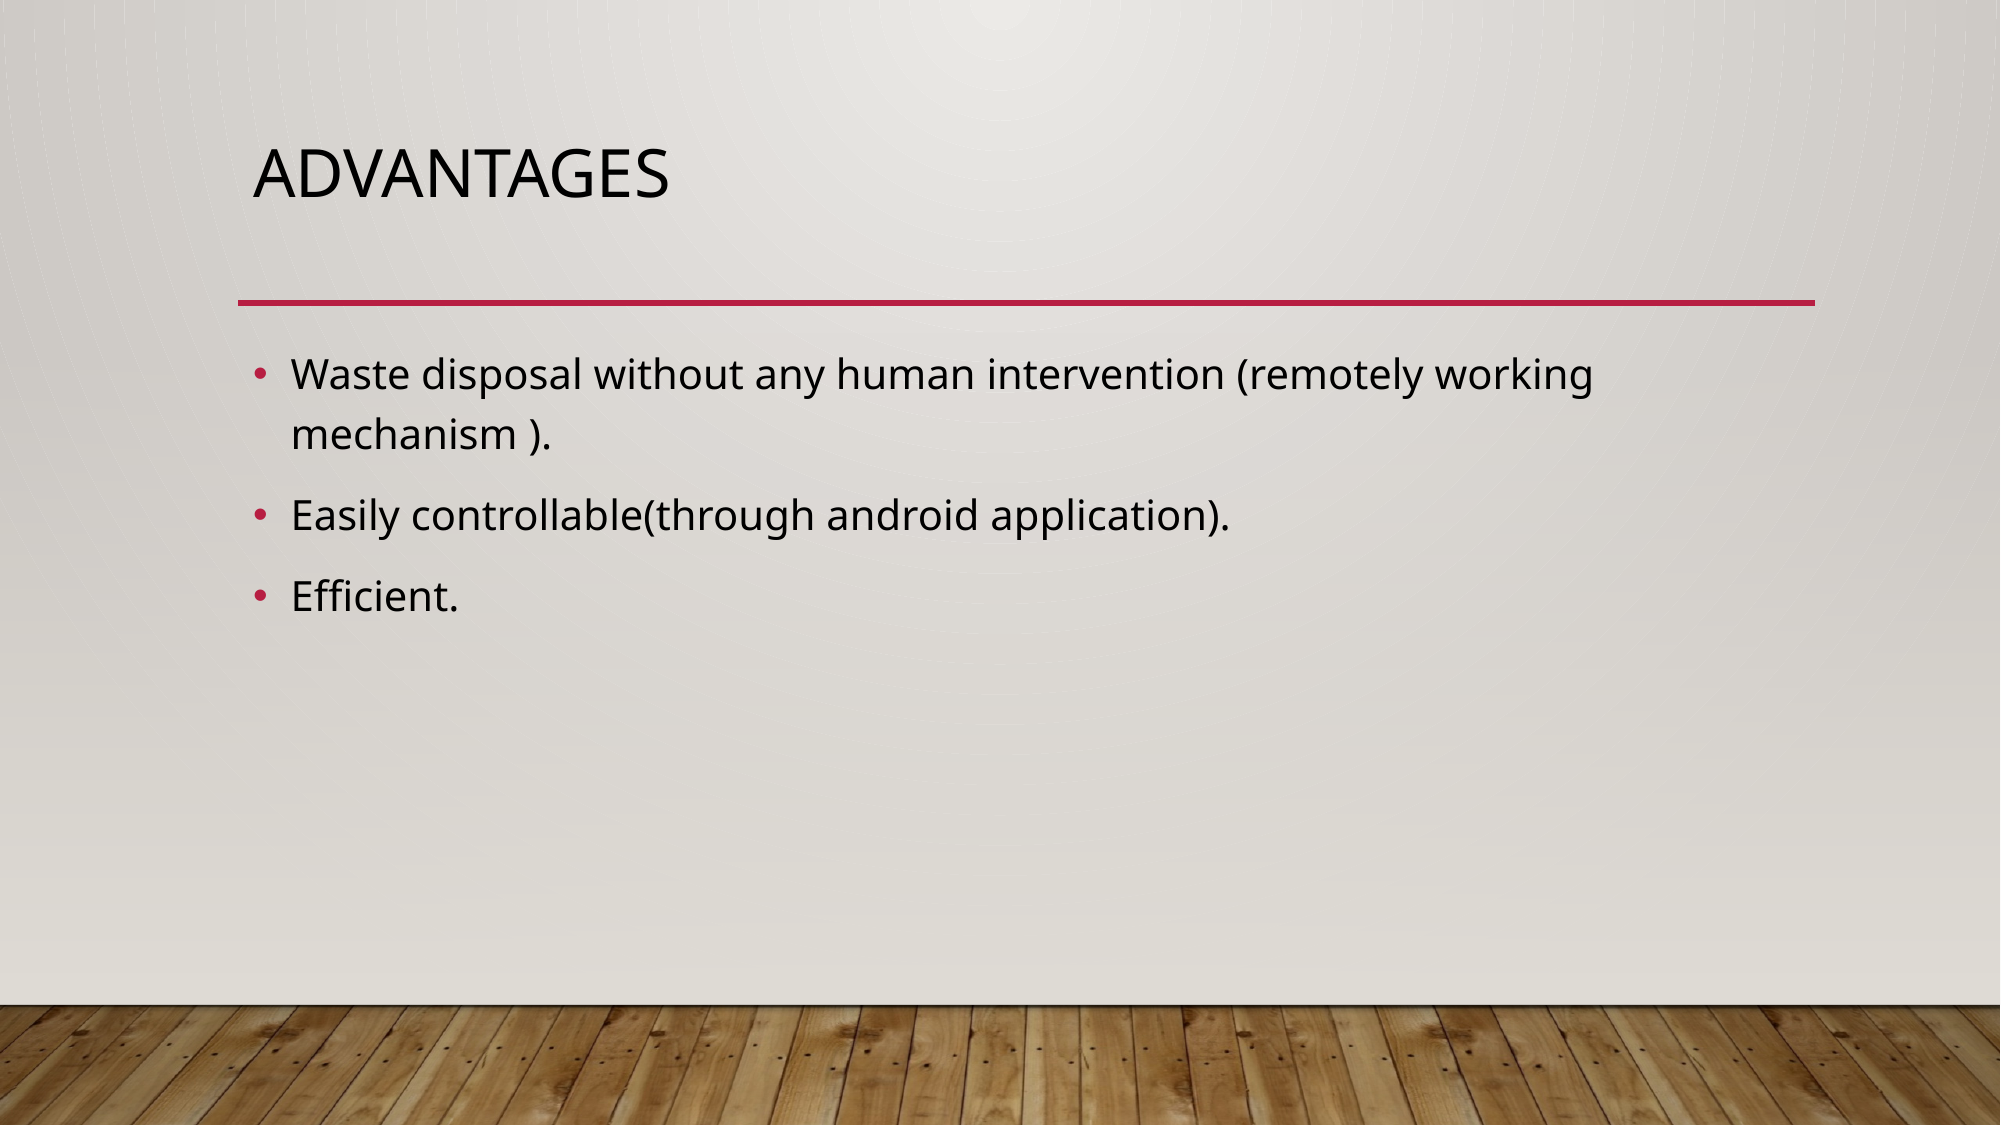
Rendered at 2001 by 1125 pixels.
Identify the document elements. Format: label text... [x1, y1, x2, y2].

title advantages [238, 131, 1814, 305]
picture [0, 1005, 2000, 1125]
list Waste disposal without any human intervention (remotely working mechanism ). Easily controllable(through android application). Efficient. [238, 330, 1814, 897]
